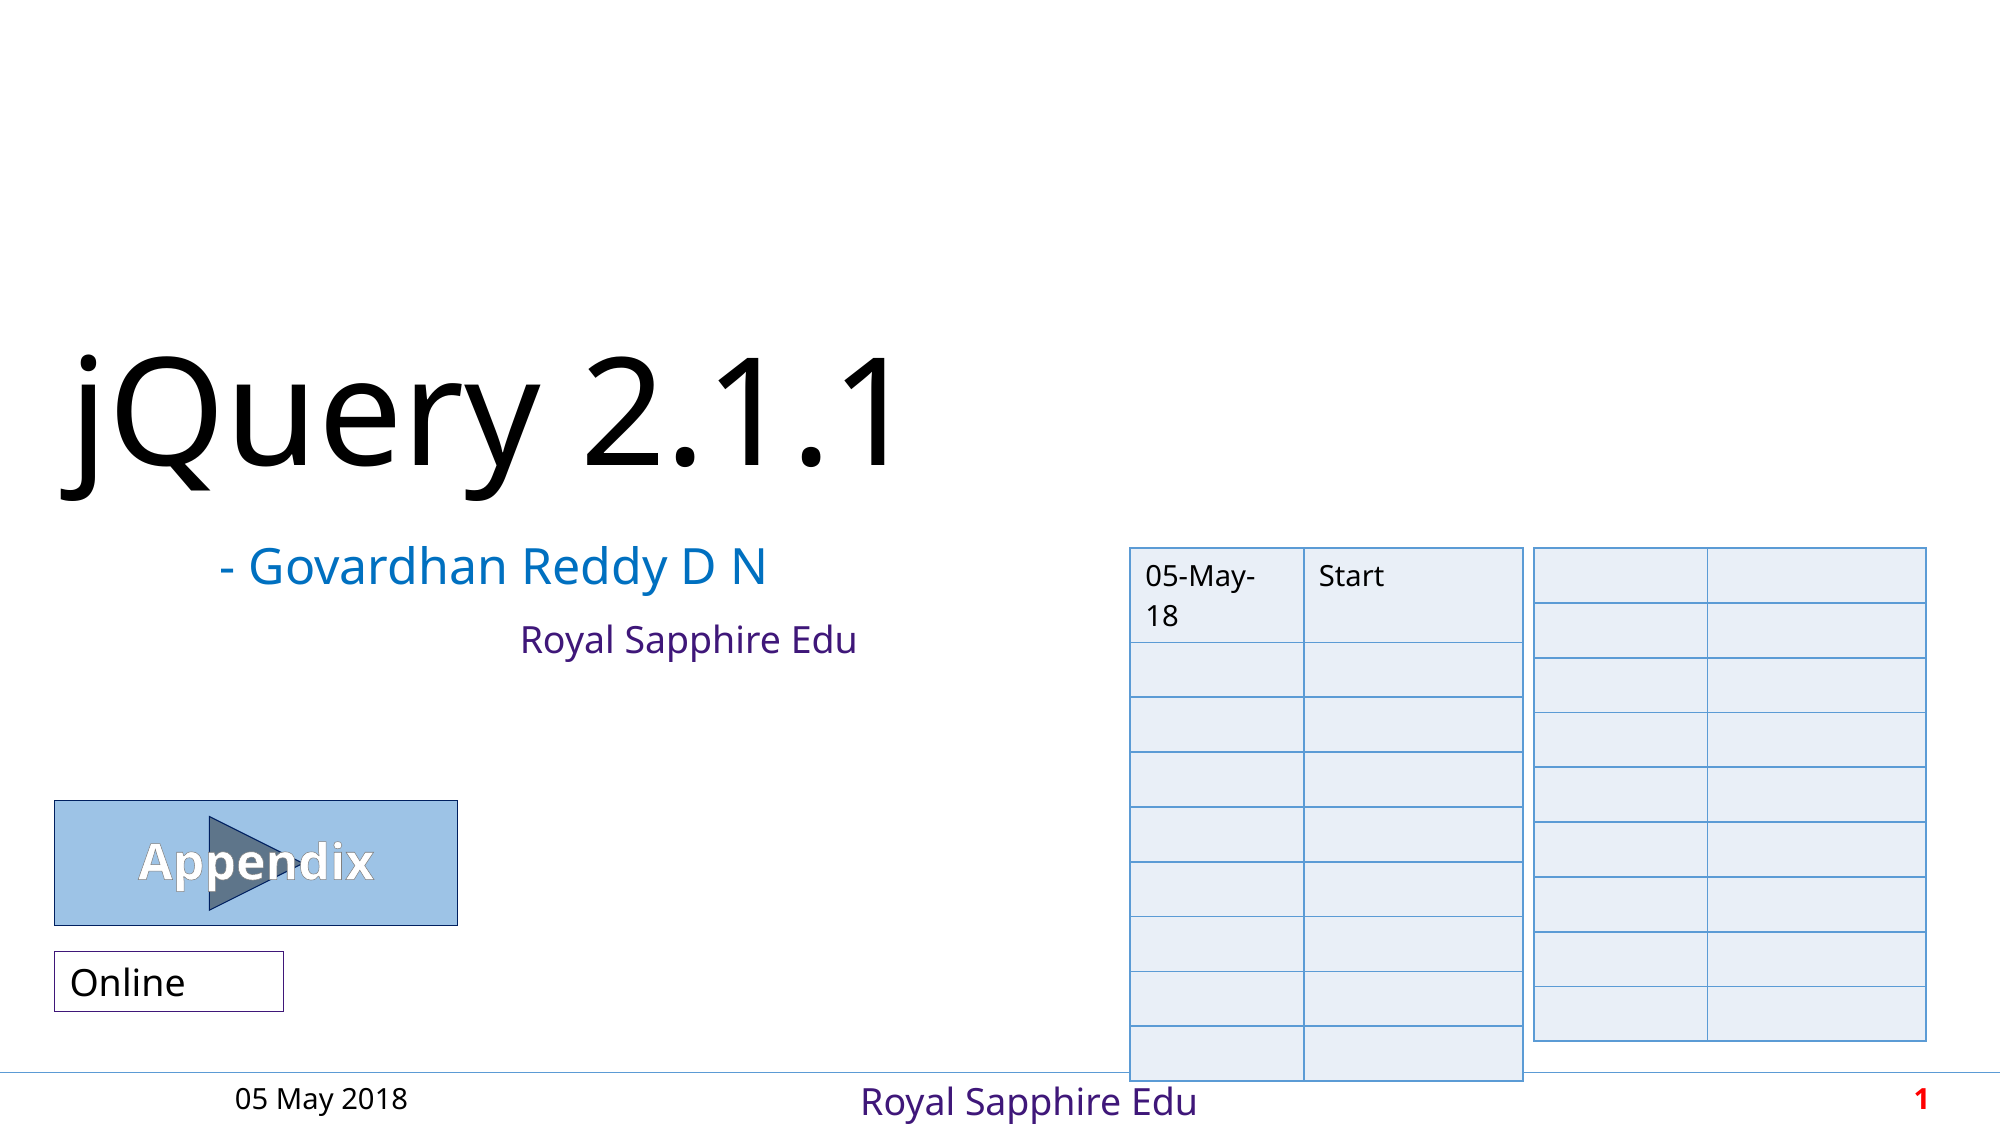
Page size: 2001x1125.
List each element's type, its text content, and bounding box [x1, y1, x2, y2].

table_cell [1708, 604, 1925, 657]
table_cell [1535, 604, 1707, 657]
table_cell [1131, 1027, 1303, 1080]
table_cell [1305, 643, 1522, 696]
list jQuery 2.1.1 [54, 115, 1945, 506]
table_cell [1131, 698, 1303, 751]
table_cell [1305, 698, 1522, 751]
table_cell [1535, 768, 1707, 821]
table_cell [1535, 878, 1707, 931]
table_cell [1708, 933, 1925, 986]
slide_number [220, 1072, 671, 1115]
table_cell [1535, 823, 1707, 876]
table_cell [1131, 808, 1303, 861]
slide_number 1 [1495, 1072, 1946, 1115]
table_cell [1305, 917, 1522, 971]
table_cell [1535, 987, 1707, 1040]
table_cell [1131, 972, 1303, 1025]
table_cell [1131, 643, 1303, 696]
table_cell [1305, 863, 1522, 916]
table_cell [1535, 659, 1707, 712]
table_cell [1131, 753, 1303, 806]
text_box Appendix [54, 800, 458, 926]
table_cell [1708, 987, 1925, 1040]
table_header [1535, 549, 1707, 602]
table_header 05-May-18 [1131, 549, 1303, 642]
table_header Start [1305, 549, 1522, 642]
table_cell [1305, 753, 1522, 806]
table_cell [1708, 768, 1925, 821]
table_cell [1708, 713, 1925, 766]
table_cell [1305, 1027, 1522, 1080]
table_cell [1131, 863, 1303, 916]
table_cell [1535, 933, 1707, 986]
table_cell [1708, 878, 1925, 931]
table_cell [1708, 823, 1925, 876]
table_cell [1535, 713, 1707, 766]
table_cell [1708, 659, 1925, 712]
table_header [1708, 549, 1925, 602]
table_cell [1305, 972, 1522, 1025]
table_cell [1305, 808, 1522, 861]
table_cell [1131, 917, 1303, 971]
text_box Online [54, 951, 284, 1012]
